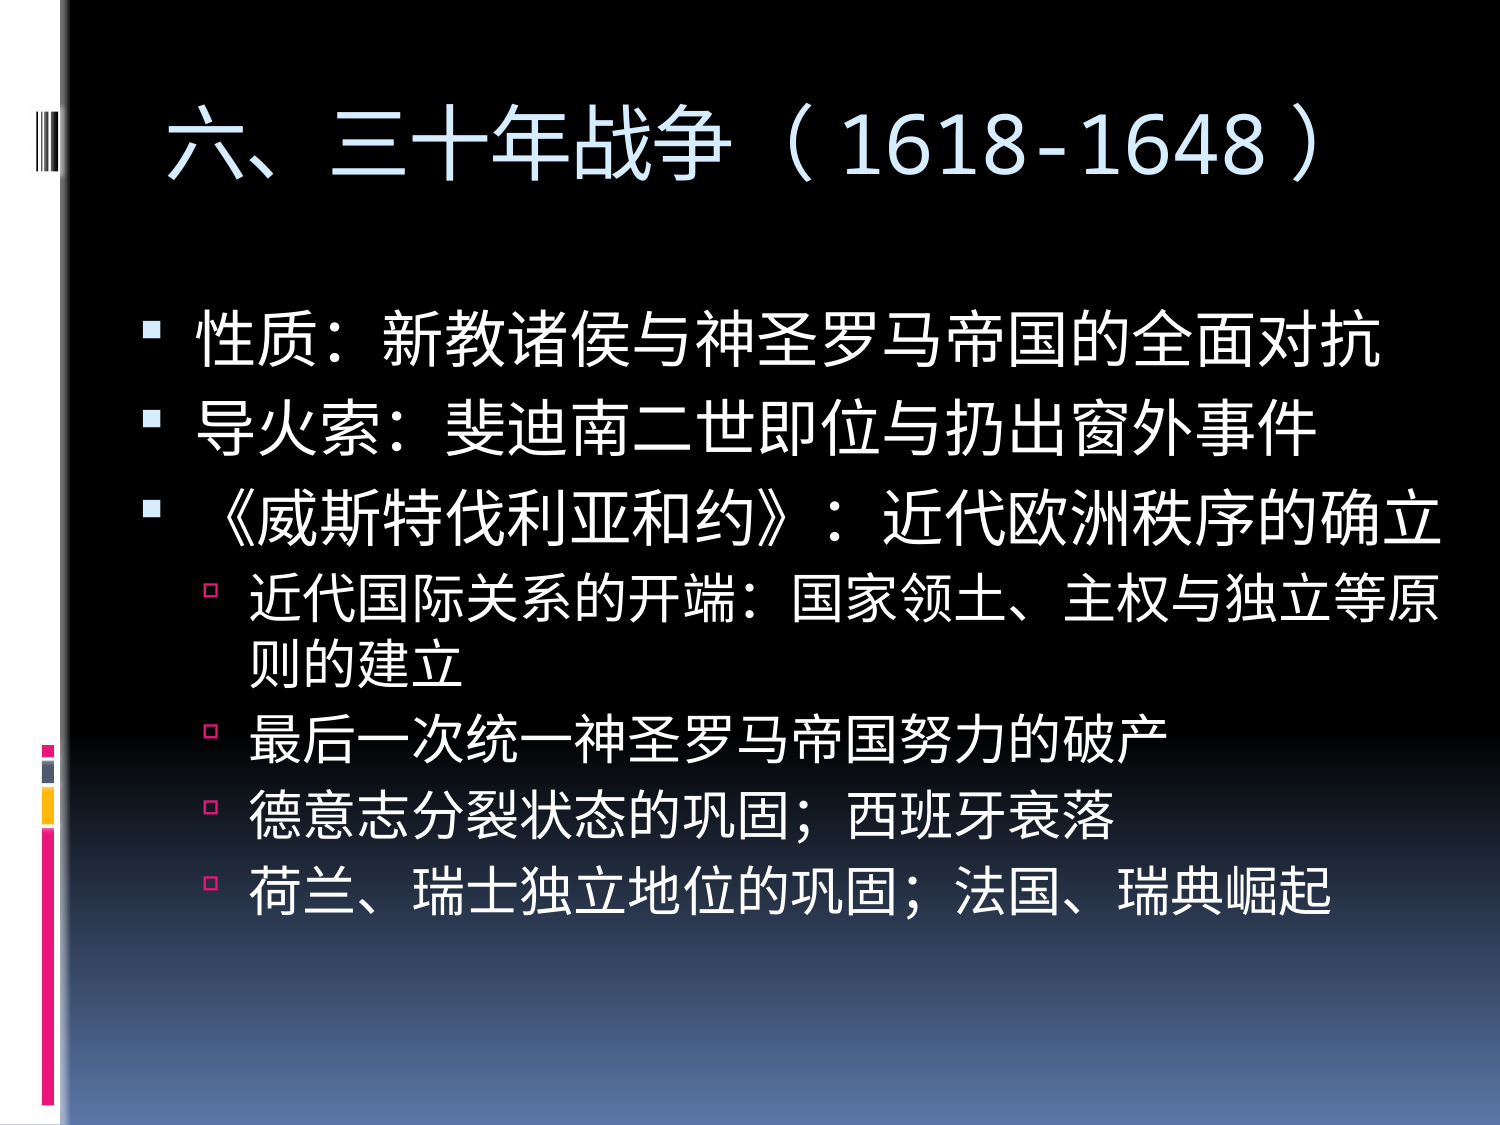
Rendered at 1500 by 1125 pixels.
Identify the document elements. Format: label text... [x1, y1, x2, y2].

title 六、三十年战争（1618-1648） [150, 83, 1425, 234]
list 性质：新教诸侯与神圣罗马帝国的全面对抗 导火索：斐迪南二世即位与扔出窗外事件 《威斯特伐利亚和约》：近代欧洲秩序的确立 近代国际关系的开端：国家领土、主权与独立等原则的建立 最后一次统一神圣罗马帝国努力的破产 德意志分裂状态的巩固；西班牙衰落 荷兰、瑞士独立地位的巩固；法国、瑞典崛起 [112, 292, 1471, 1043]
